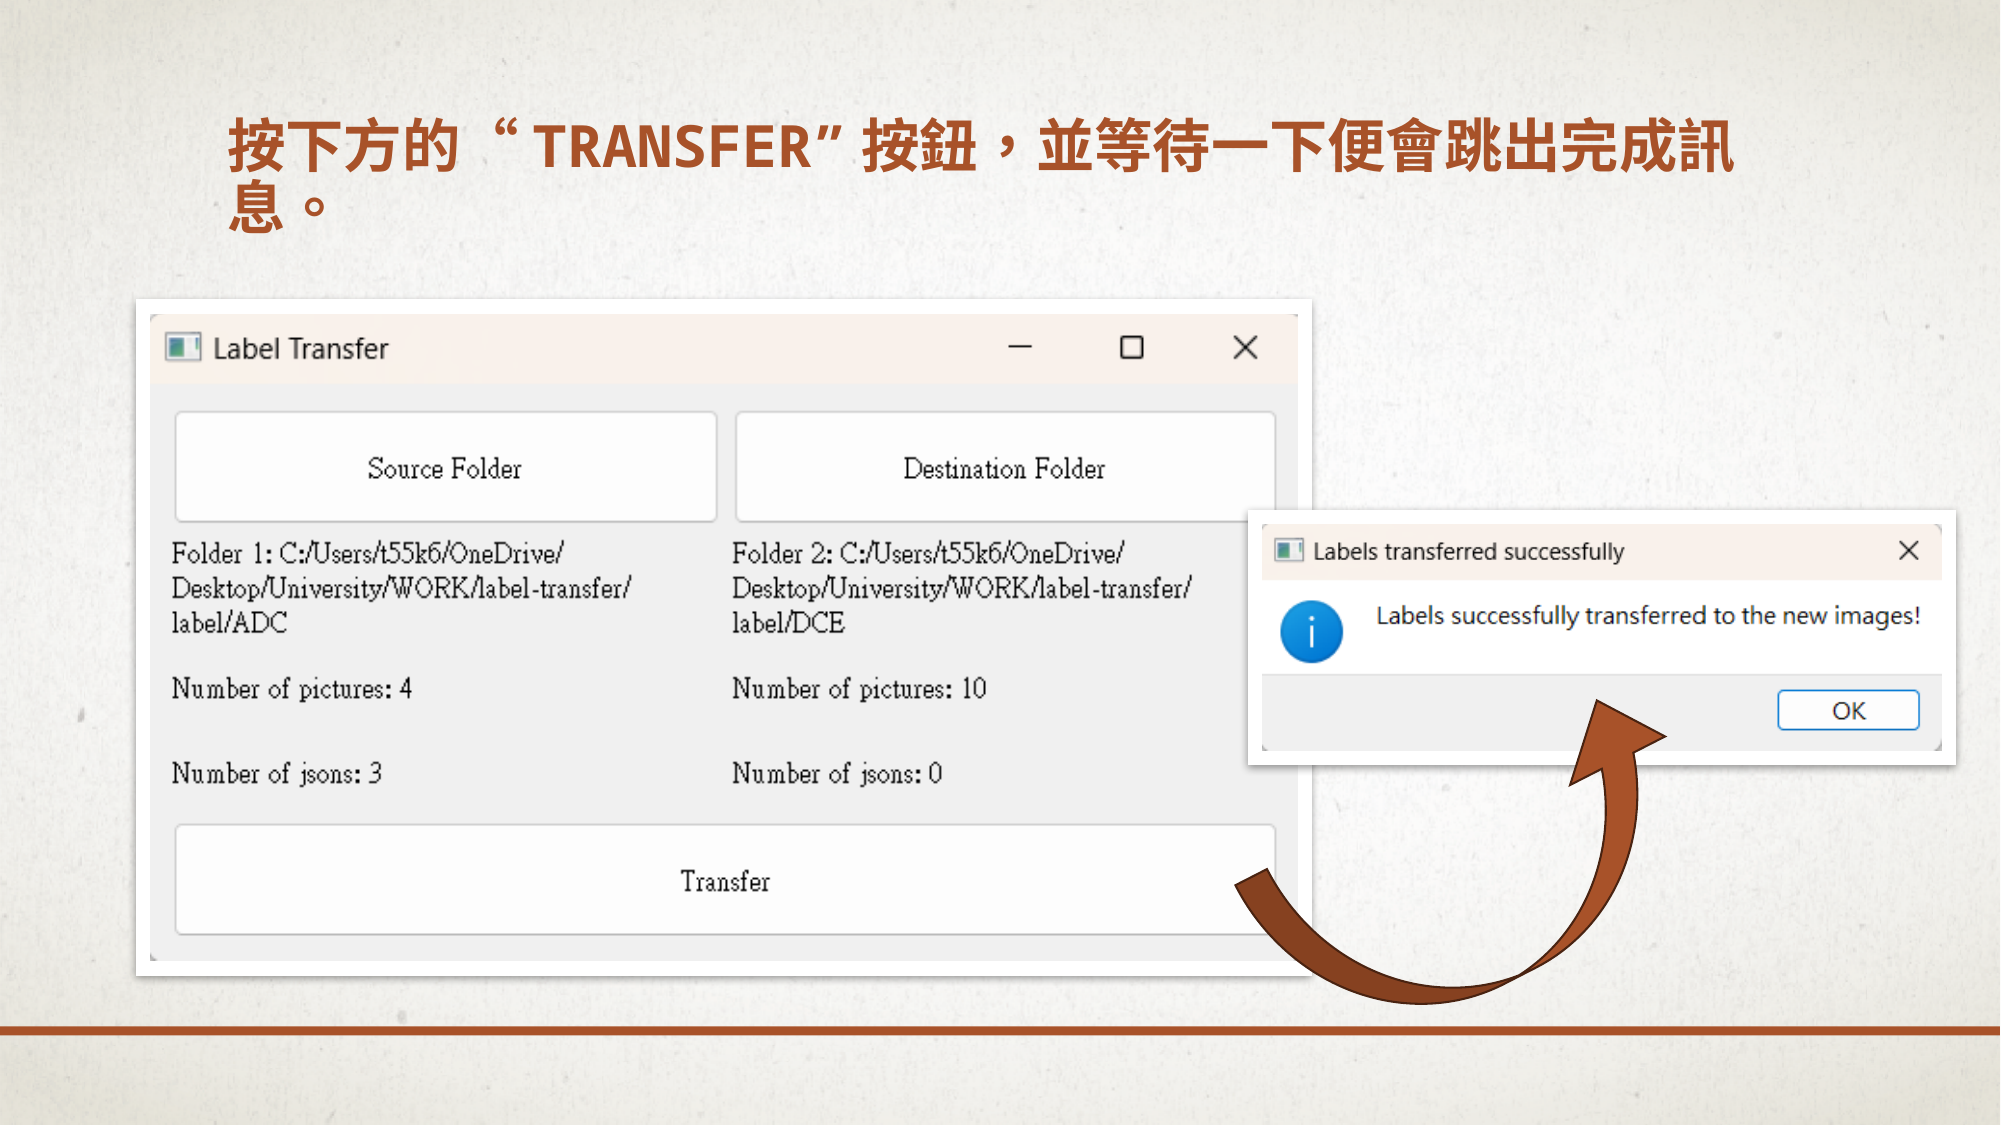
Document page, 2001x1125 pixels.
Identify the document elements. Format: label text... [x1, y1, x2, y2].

text_box [1296, 751, 1639, 1005]
picture [0, 0, 2001, 1125]
title 按下方的“transfer”按鈕，並等待一下便會跳出完成訊息。 [212, 62, 1788, 250]
